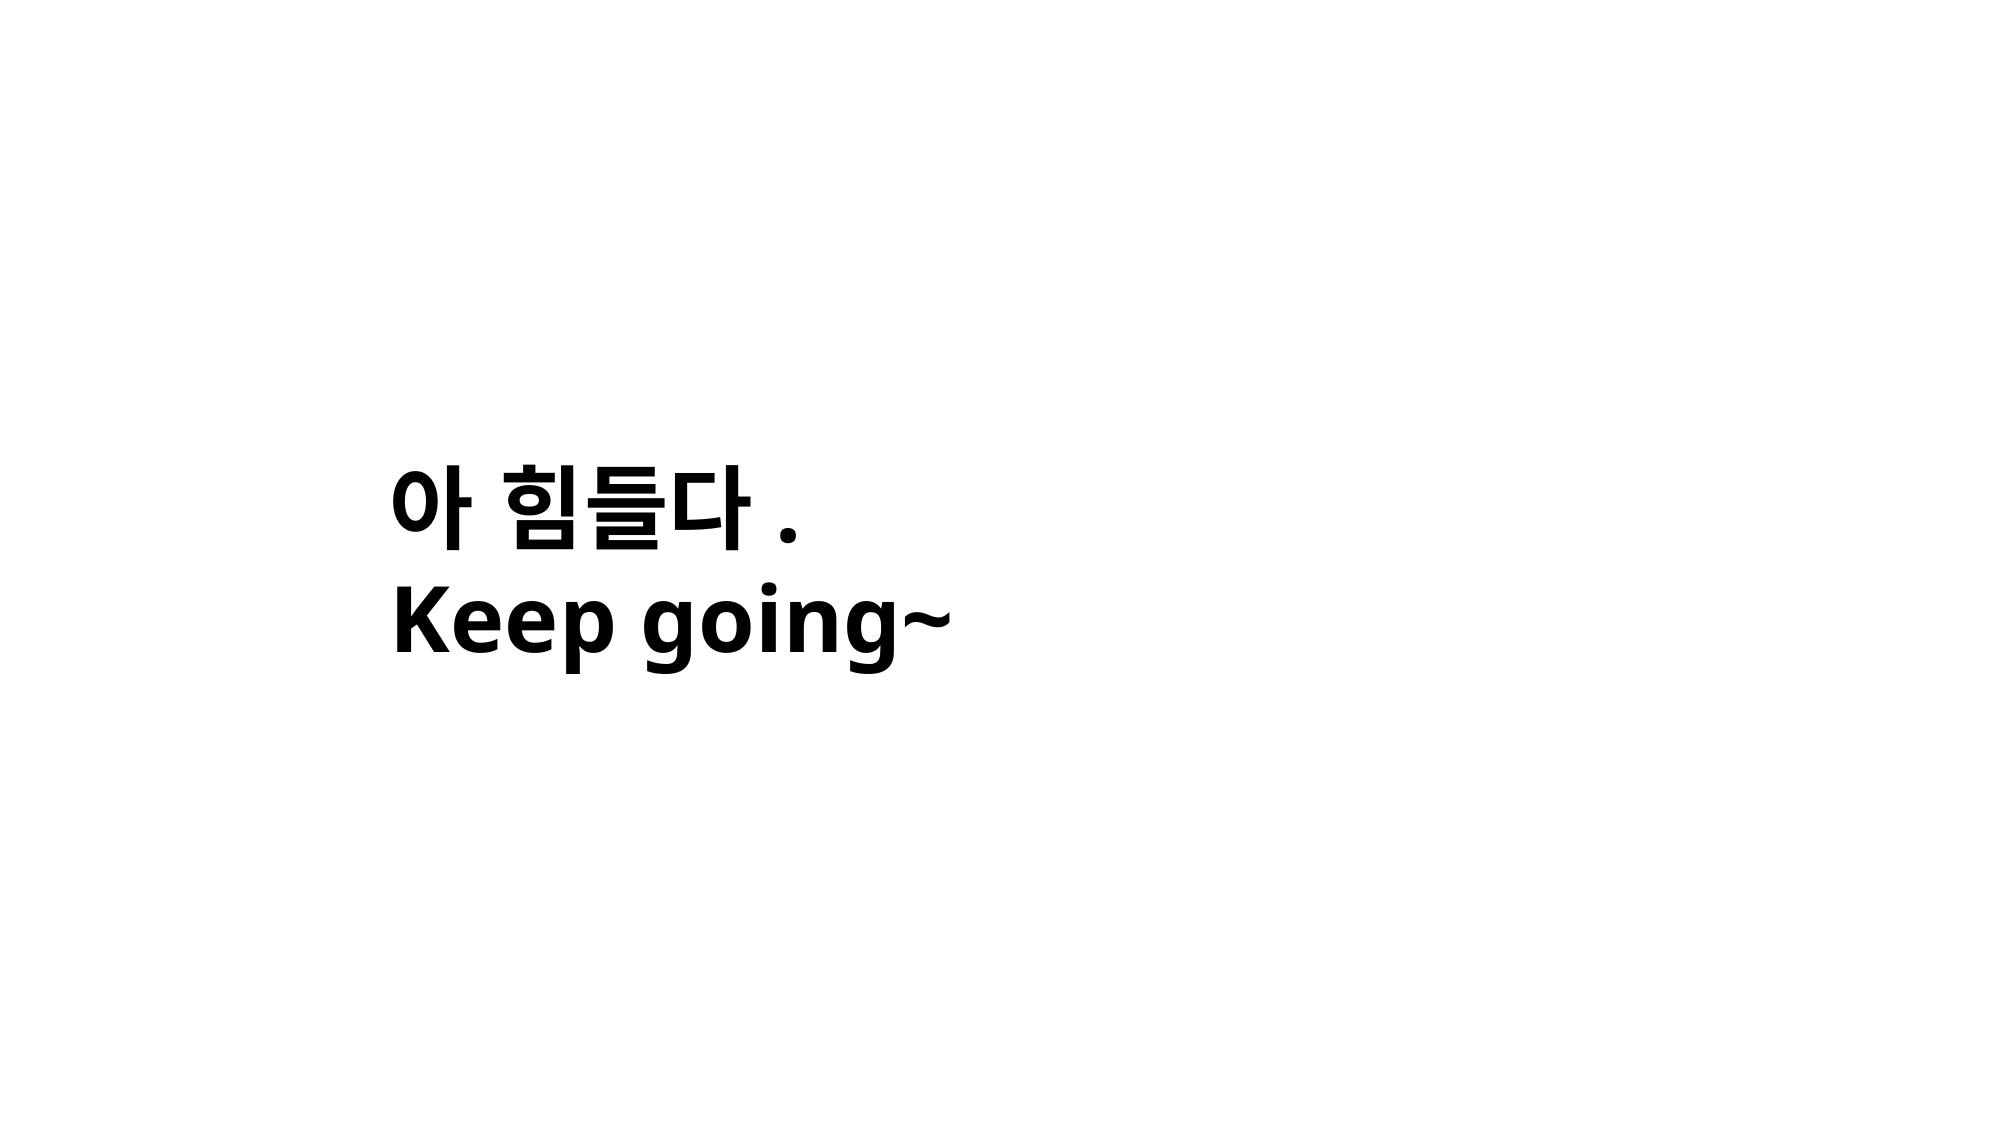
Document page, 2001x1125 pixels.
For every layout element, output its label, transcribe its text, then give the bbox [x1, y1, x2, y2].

text_box 아 힘들다. Keep going~ [374, 443, 1405, 679]
